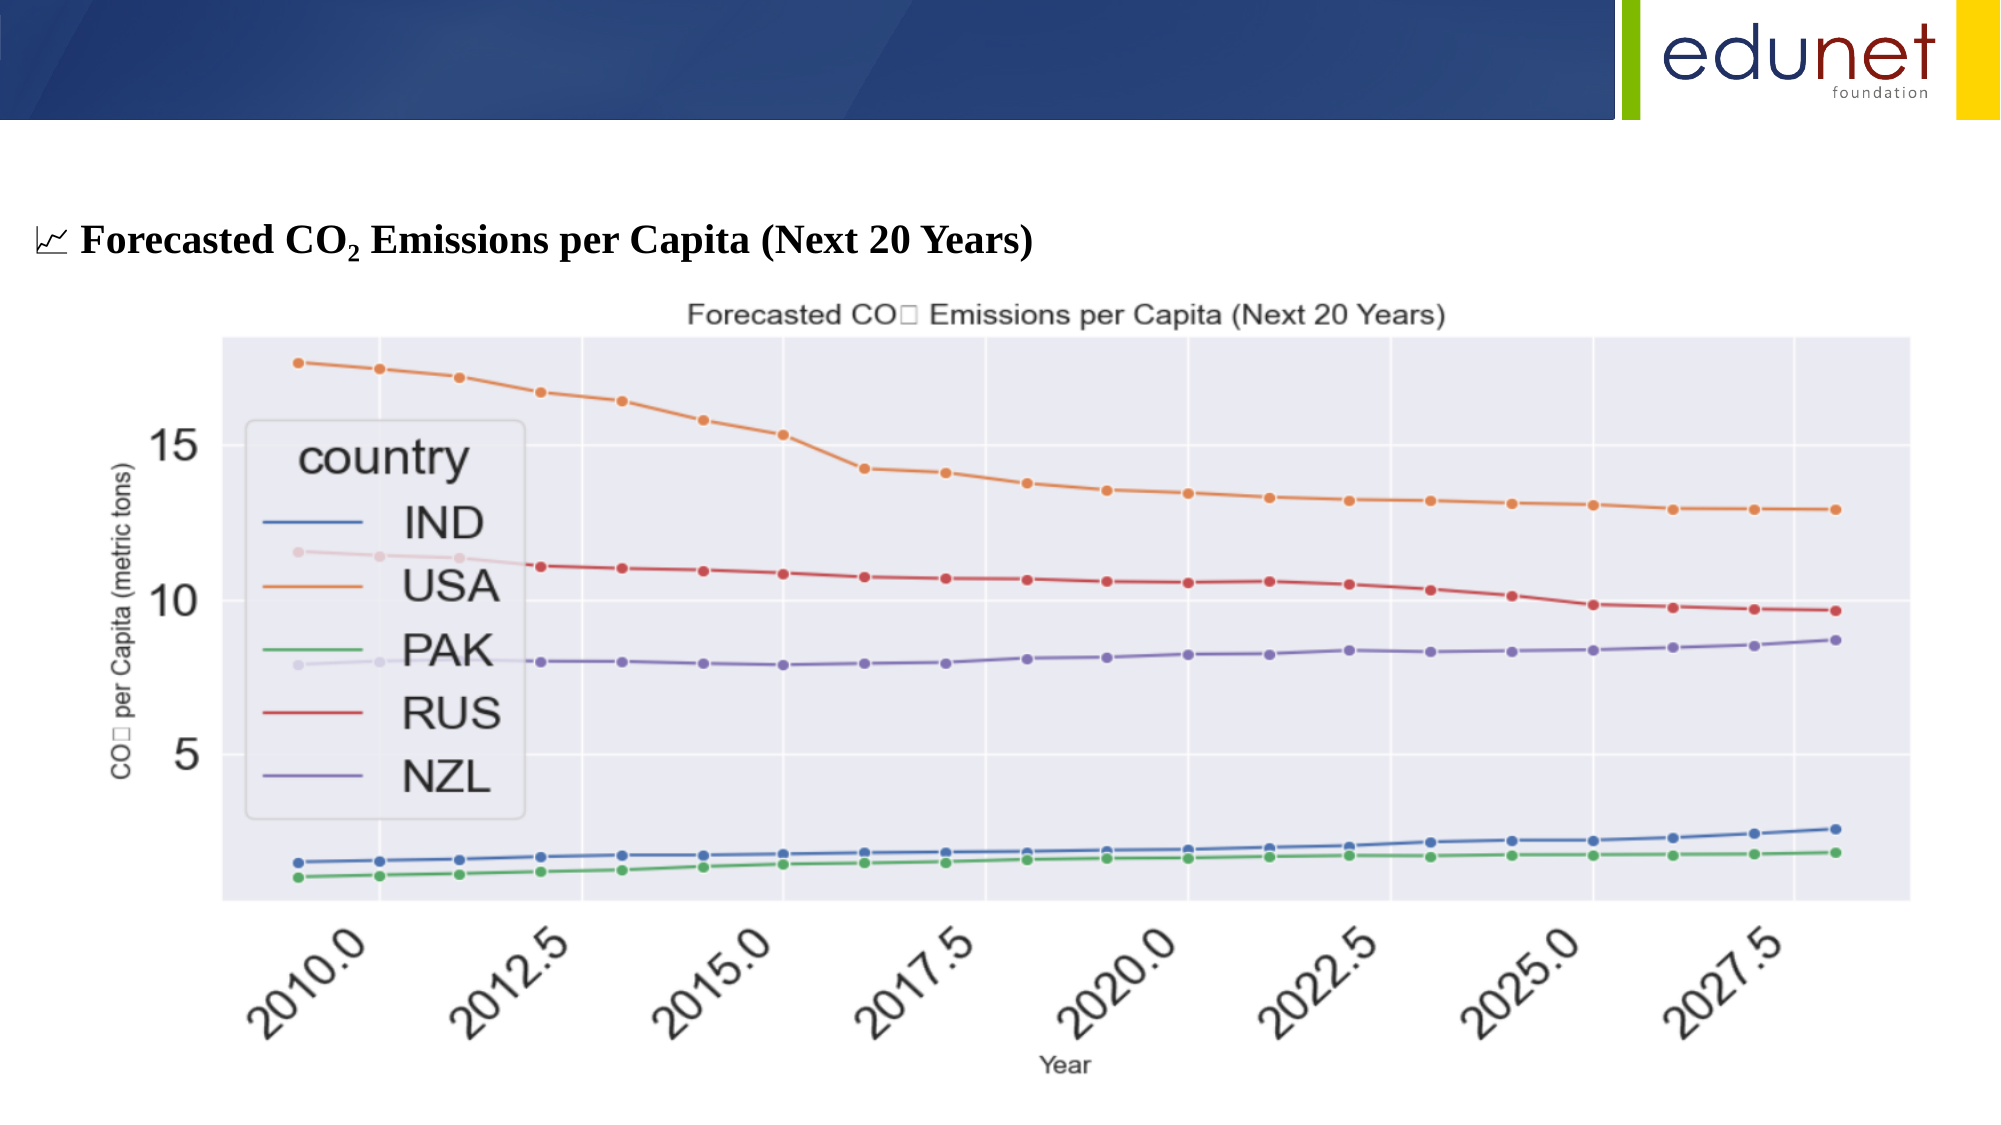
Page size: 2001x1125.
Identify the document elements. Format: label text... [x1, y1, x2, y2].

picture [60, 299, 1929, 1084]
text_box 📈 Forecasted CO₂ Emissions per Capita (Next 20 Years) [18, 159, 1979, 1079]
picture [1652, 12, 1948, 108]
